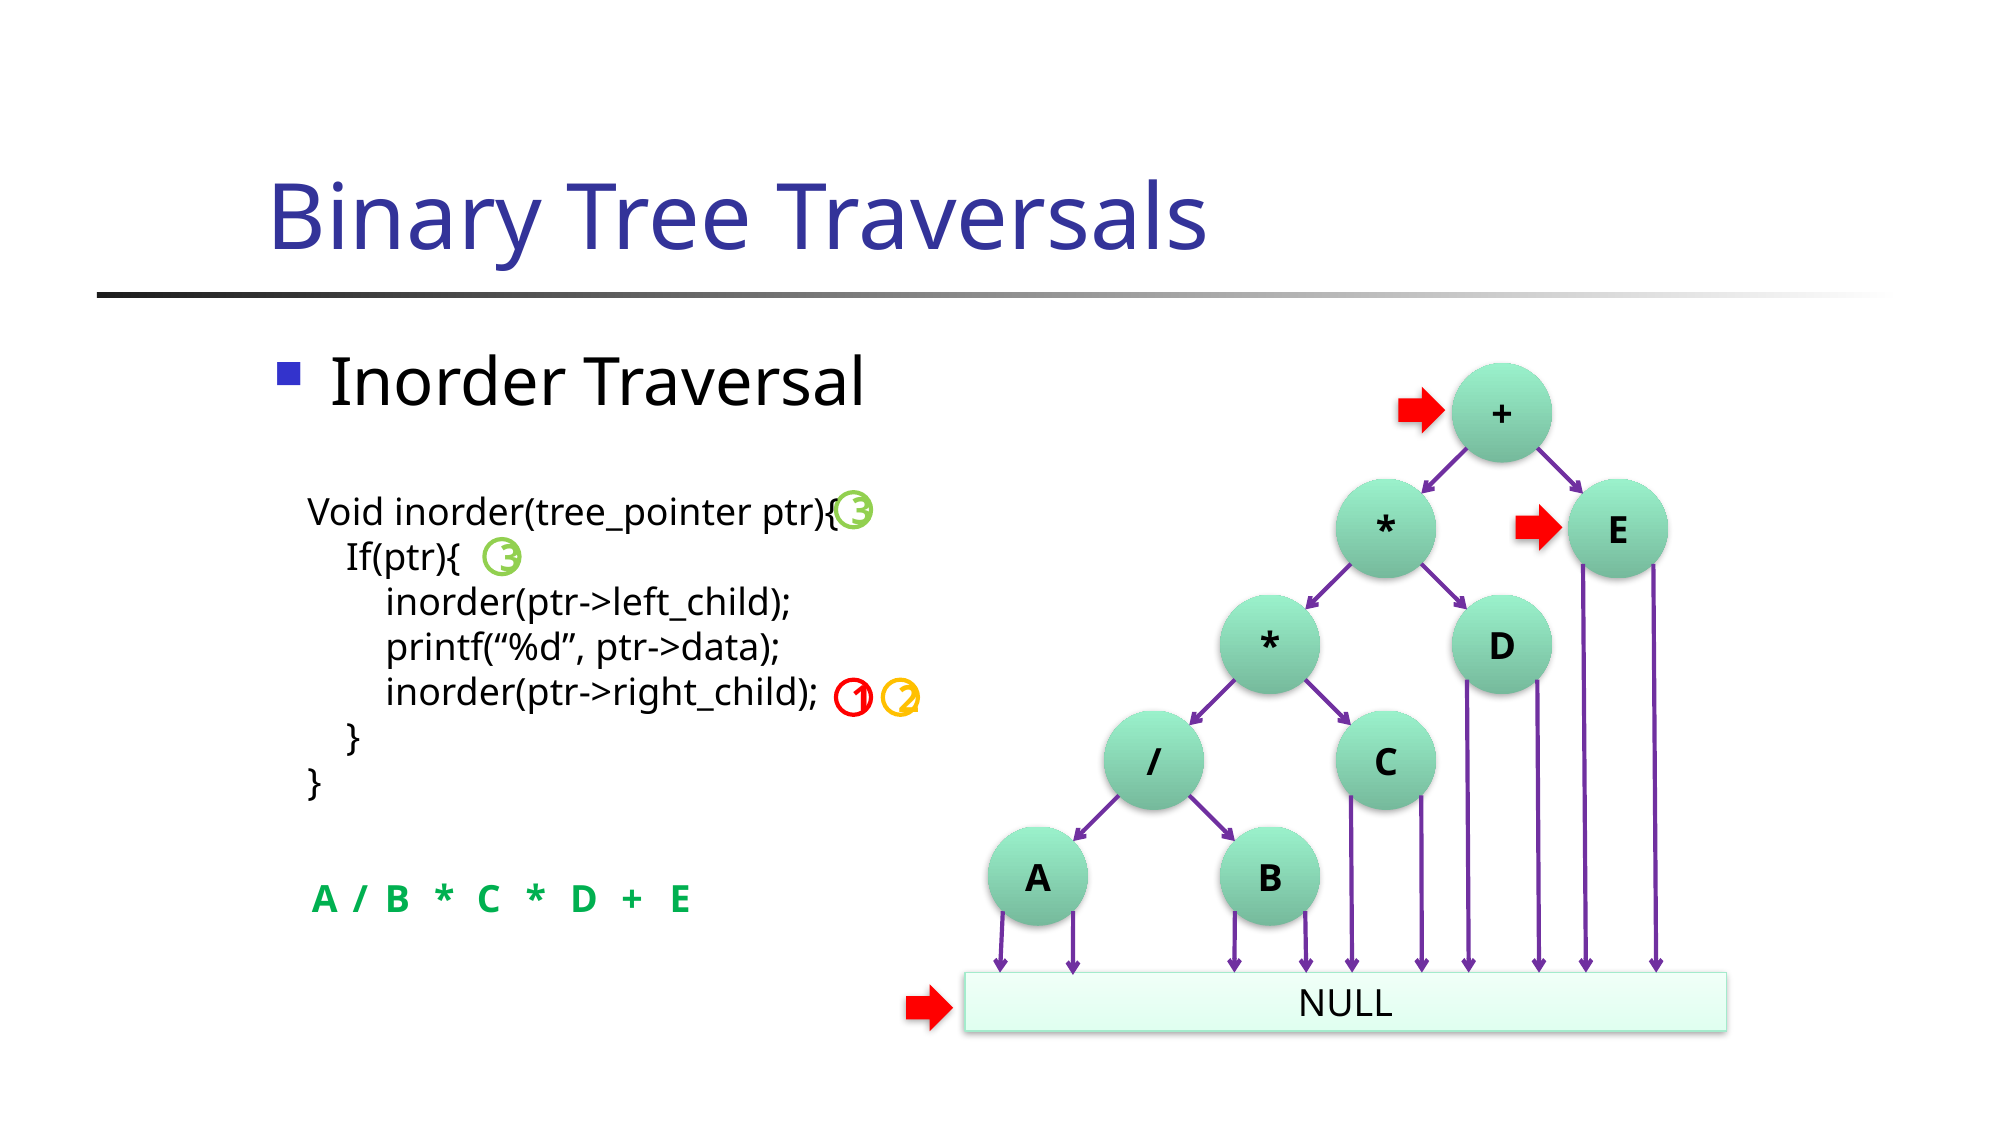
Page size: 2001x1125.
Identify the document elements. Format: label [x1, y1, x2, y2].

text_box [297, 867, 706, 927]
title [251, 35, 1957, 275]
text_box [906, 984, 954, 1032]
text_box [292, 480, 874, 811]
list [258, 331, 1959, 1006]
text_box [880, 677, 921, 717]
text_box [964, 363, 1727, 1032]
